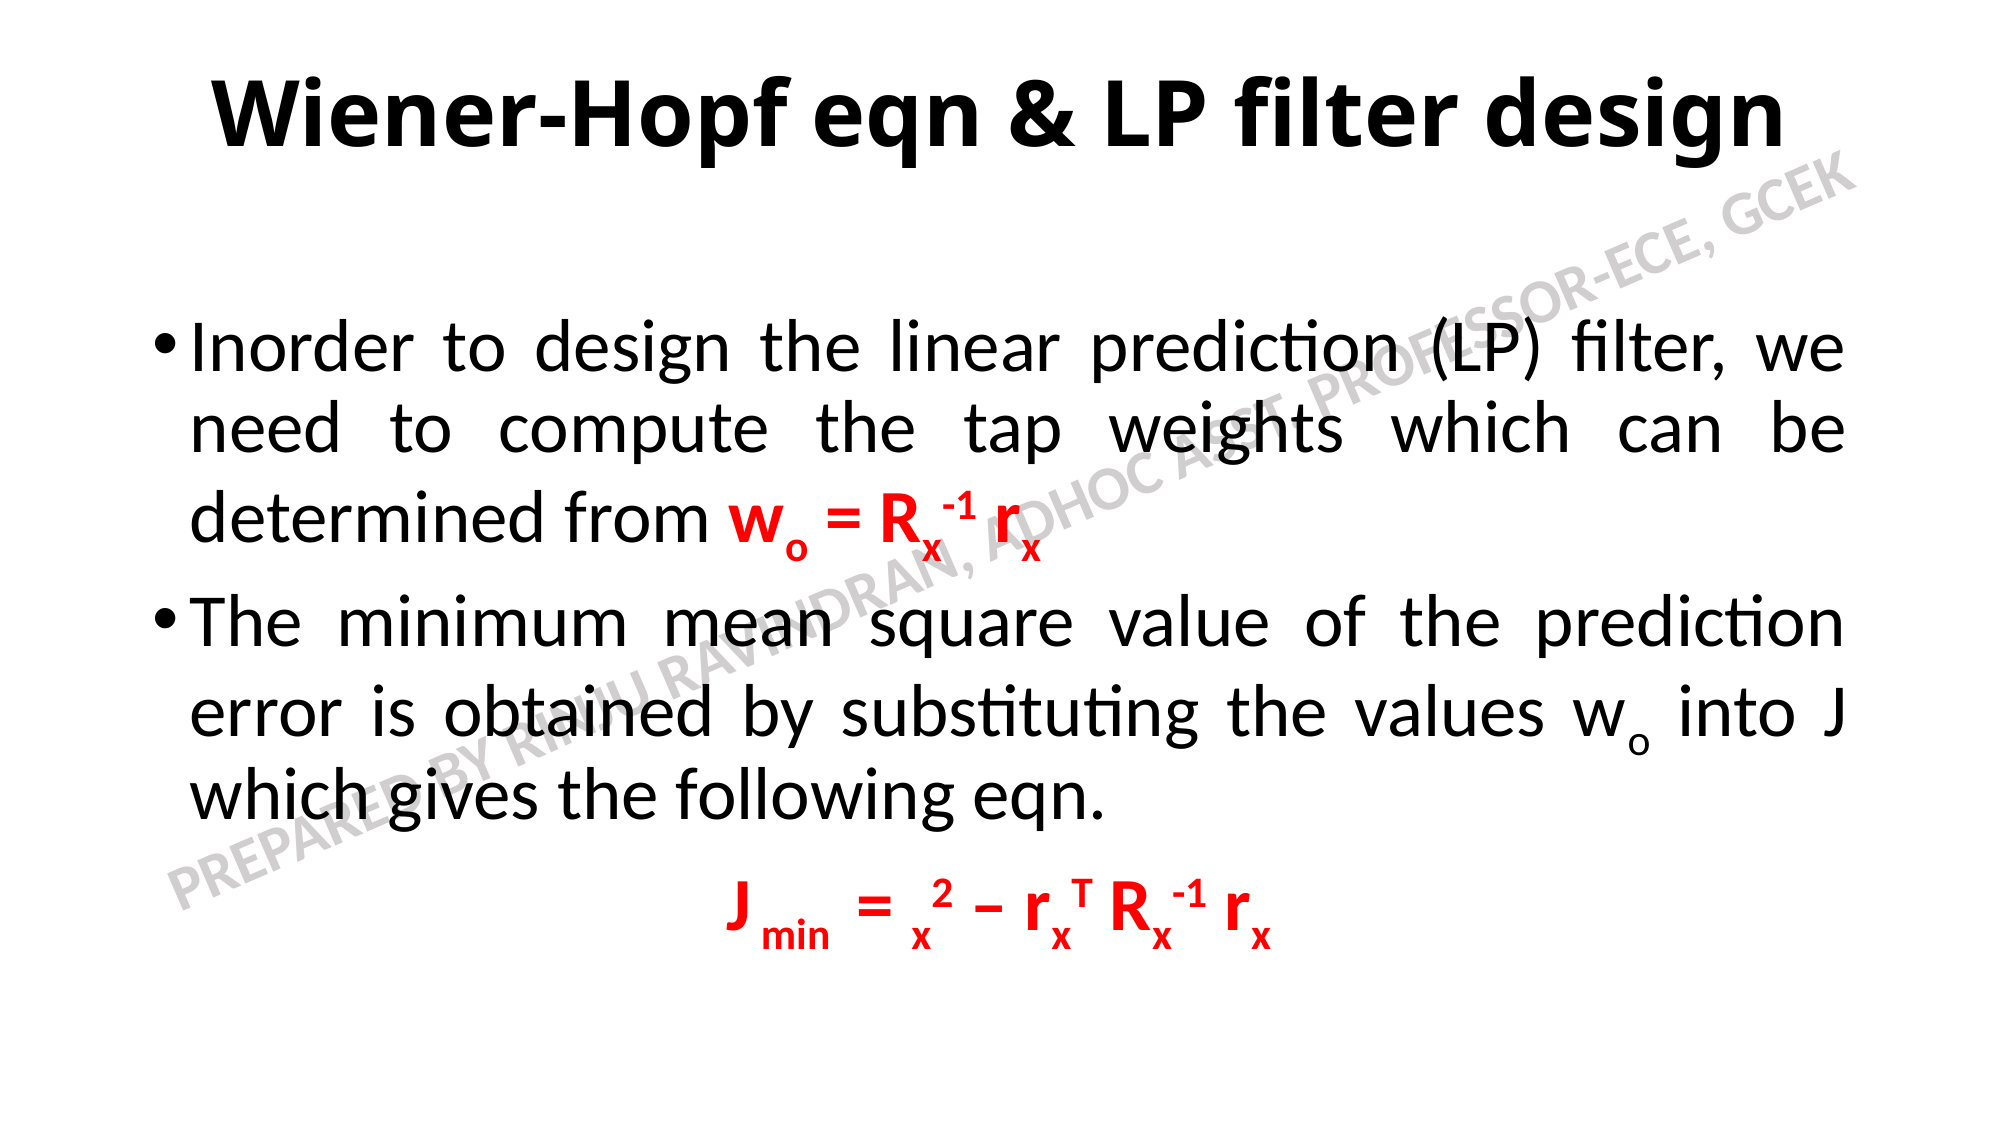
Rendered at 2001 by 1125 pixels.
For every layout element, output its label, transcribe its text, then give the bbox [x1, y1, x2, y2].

title Wiener-Hopf eqn & LP filter design [137, 59, 1863, 278]
